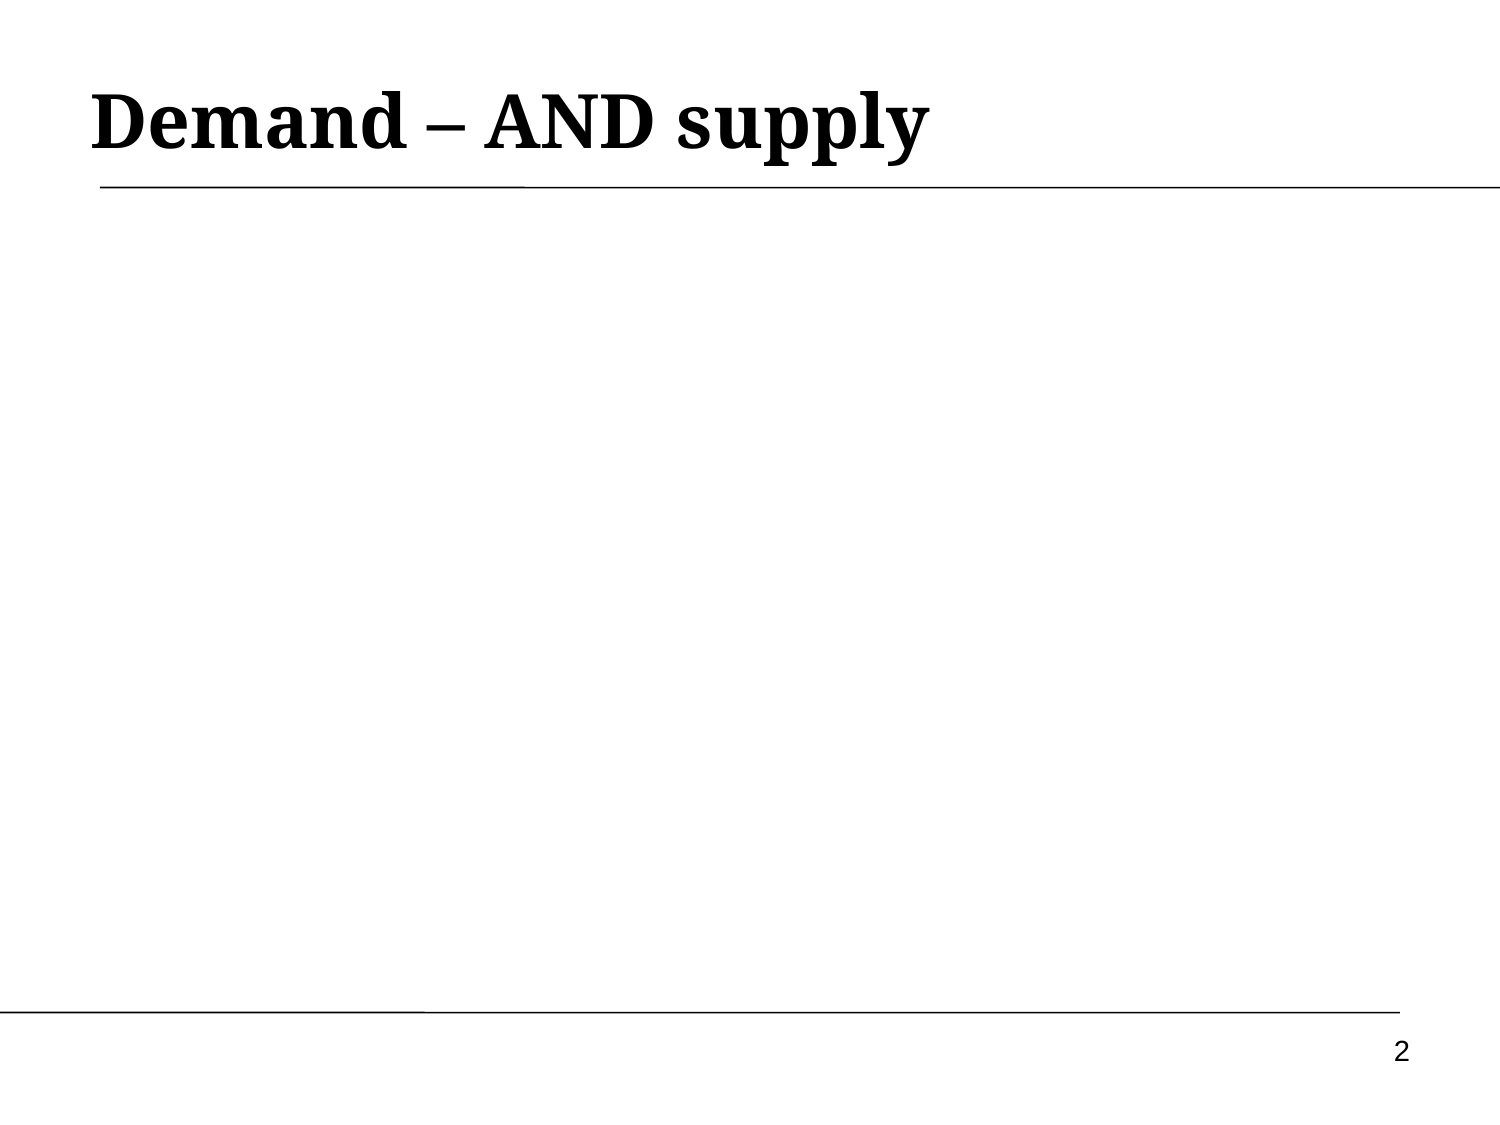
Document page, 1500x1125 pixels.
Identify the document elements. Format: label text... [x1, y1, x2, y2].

title Demand – AND supply [74, 49, 1426, 188]
slide_number 2 [1074, 1024, 1426, 1103]
